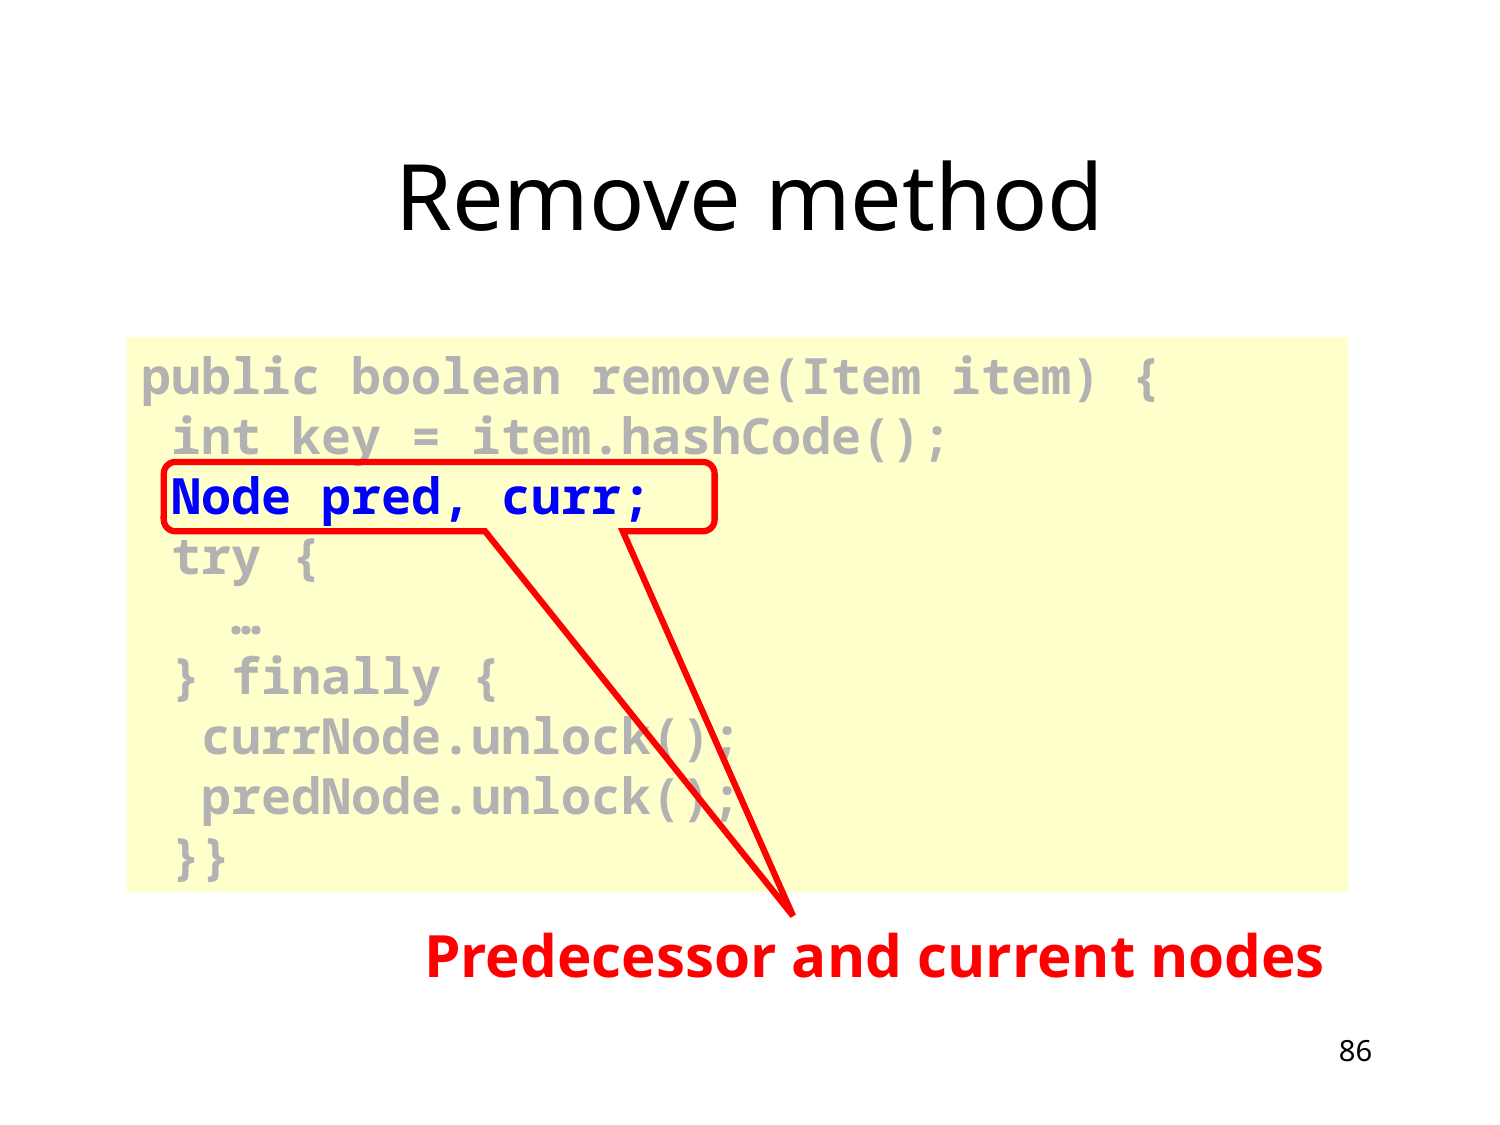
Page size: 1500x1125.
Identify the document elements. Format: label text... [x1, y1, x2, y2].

slide_number 86 [1074, 1024, 1388, 1101]
text_box public boolean remove(Item item) { int key = item.hashCode(); Node pred, curr; try { … } finally { currNode.unlock(); predNode.unlock(); }} [126, 337, 1349, 893]
text_box [163, 461, 791, 911]
text_box Predecessor and current nodes [409, 911, 1340, 997]
title Remove method [112, 99, 1388, 288]
